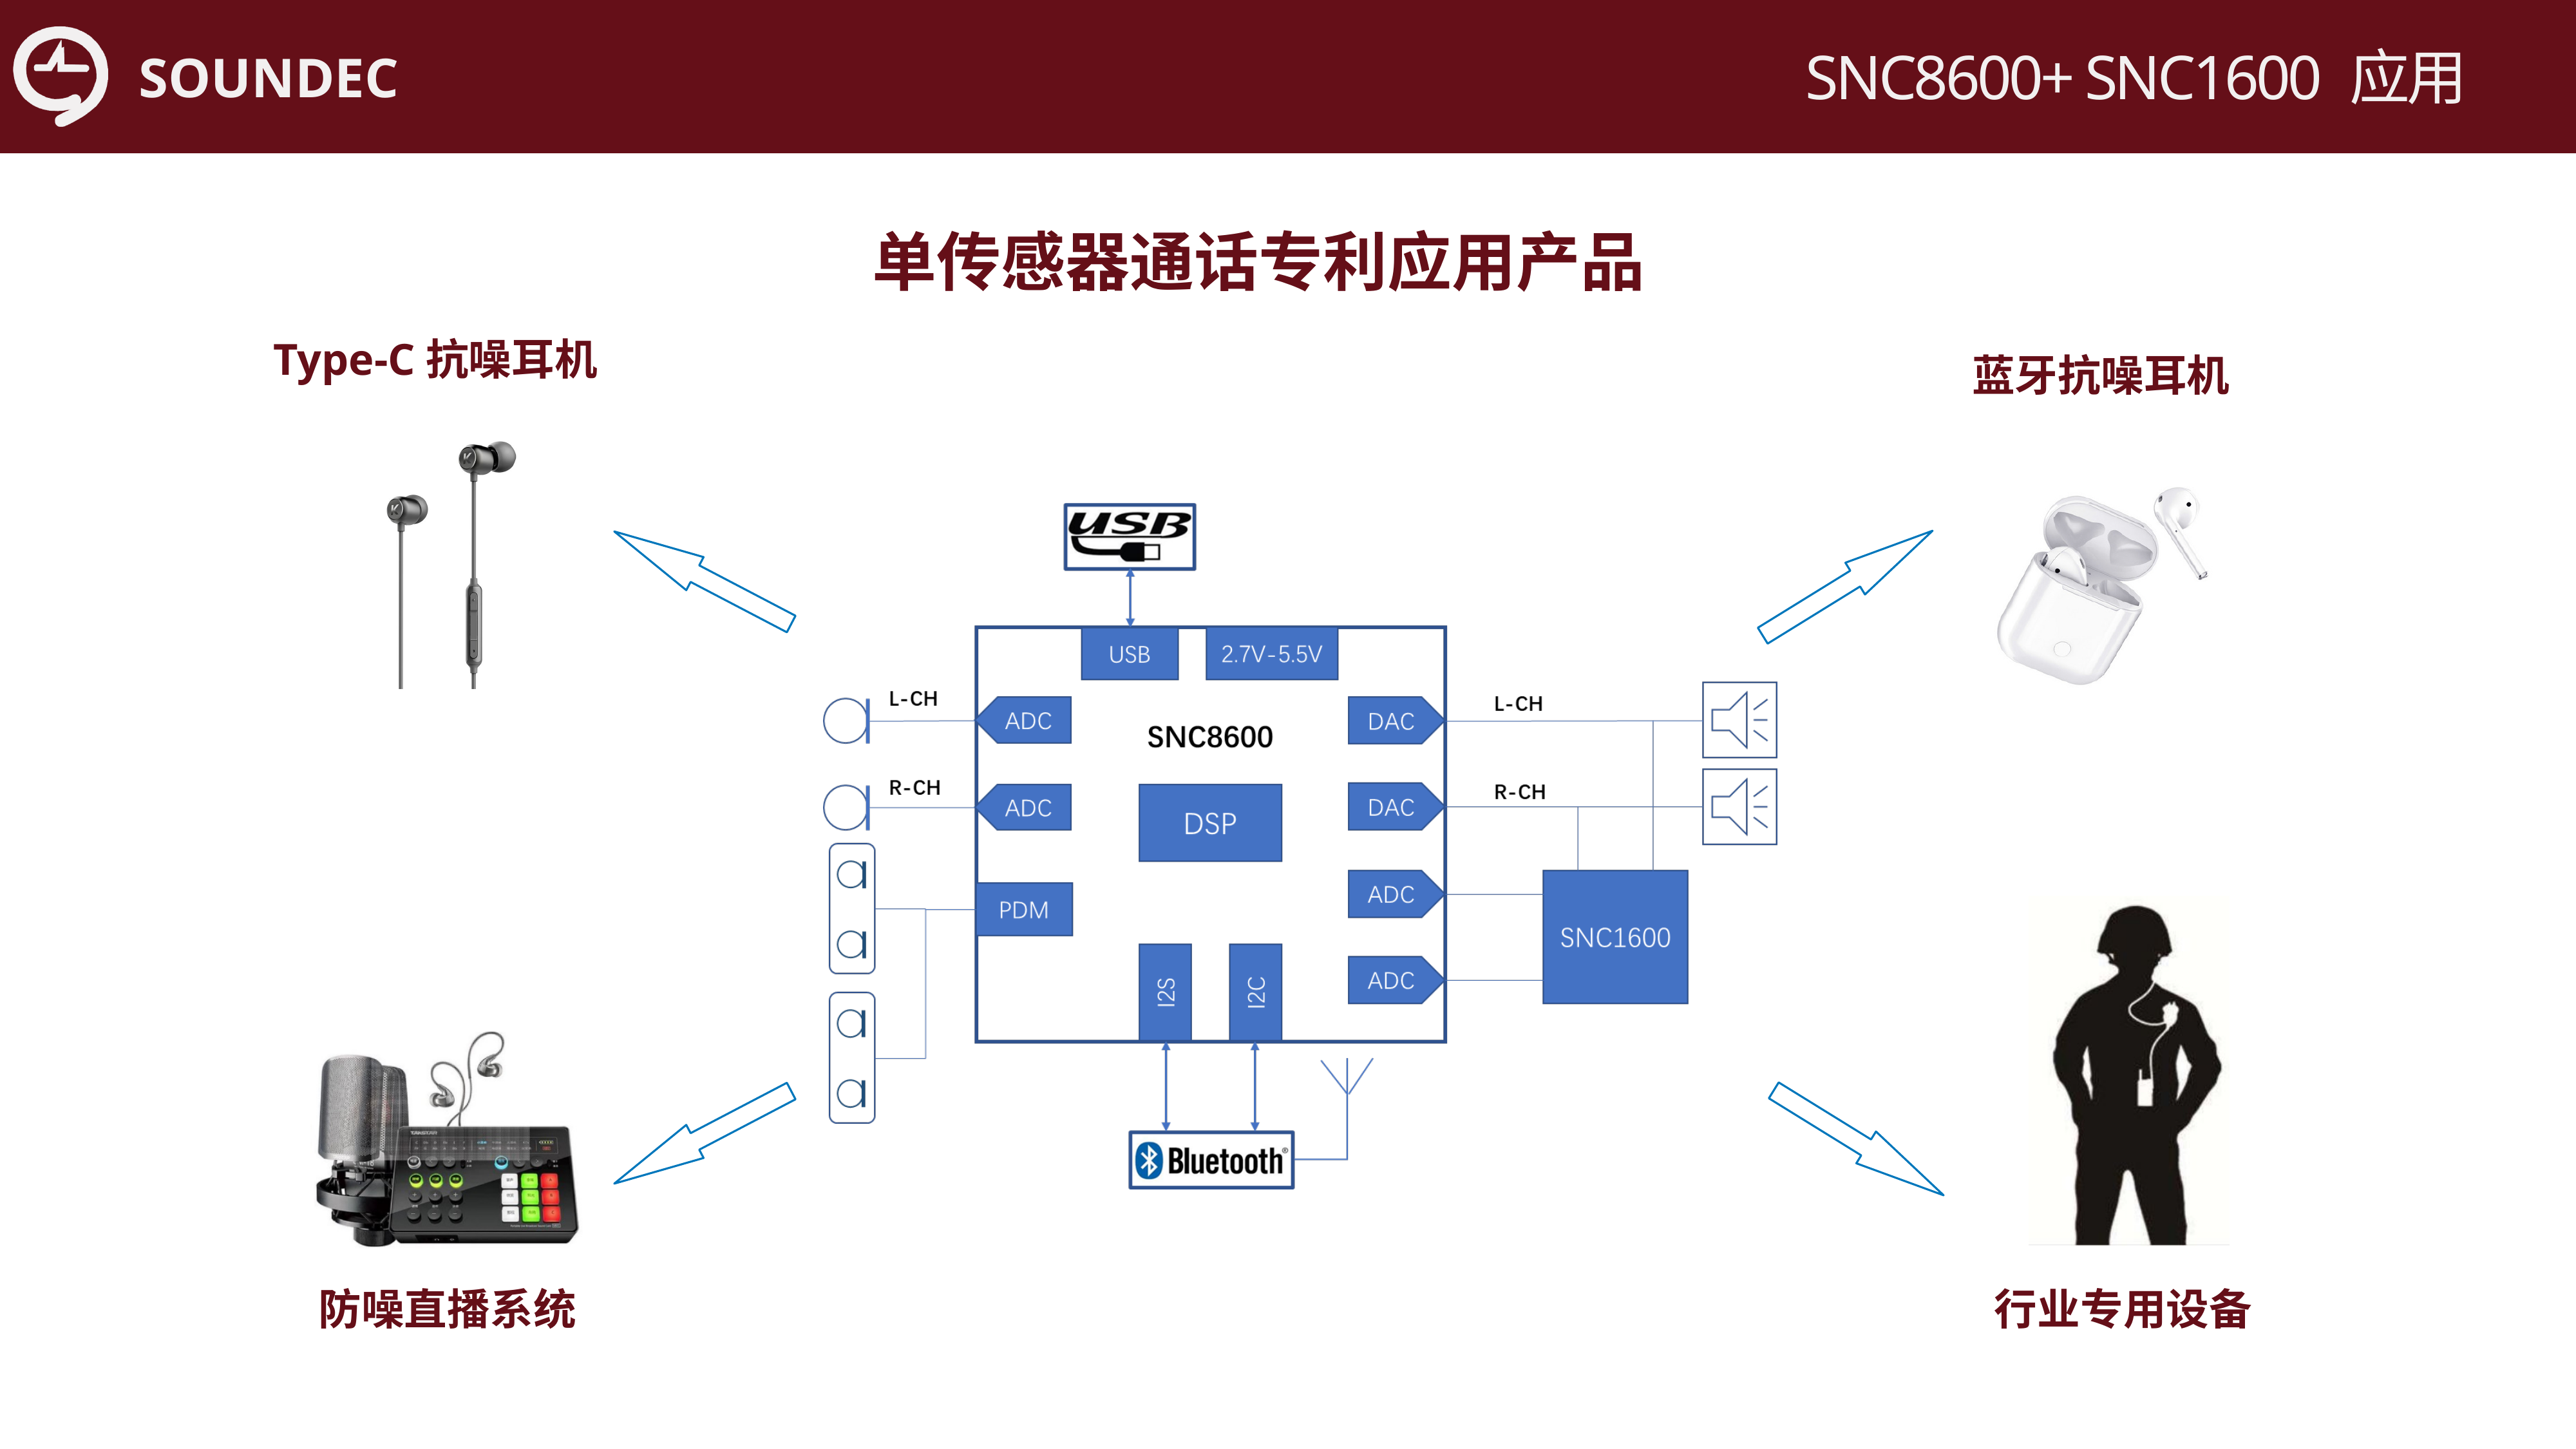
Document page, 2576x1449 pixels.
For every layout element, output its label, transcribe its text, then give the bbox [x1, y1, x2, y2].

text_box SNC8600+ SNC1600 应用 [1798, 32, 2476, 119]
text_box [270, 323, 2262, 1341]
picture [5, 22, 116, 129]
text_box 单传感器通话专利应用产品 [865, 213, 1653, 306]
